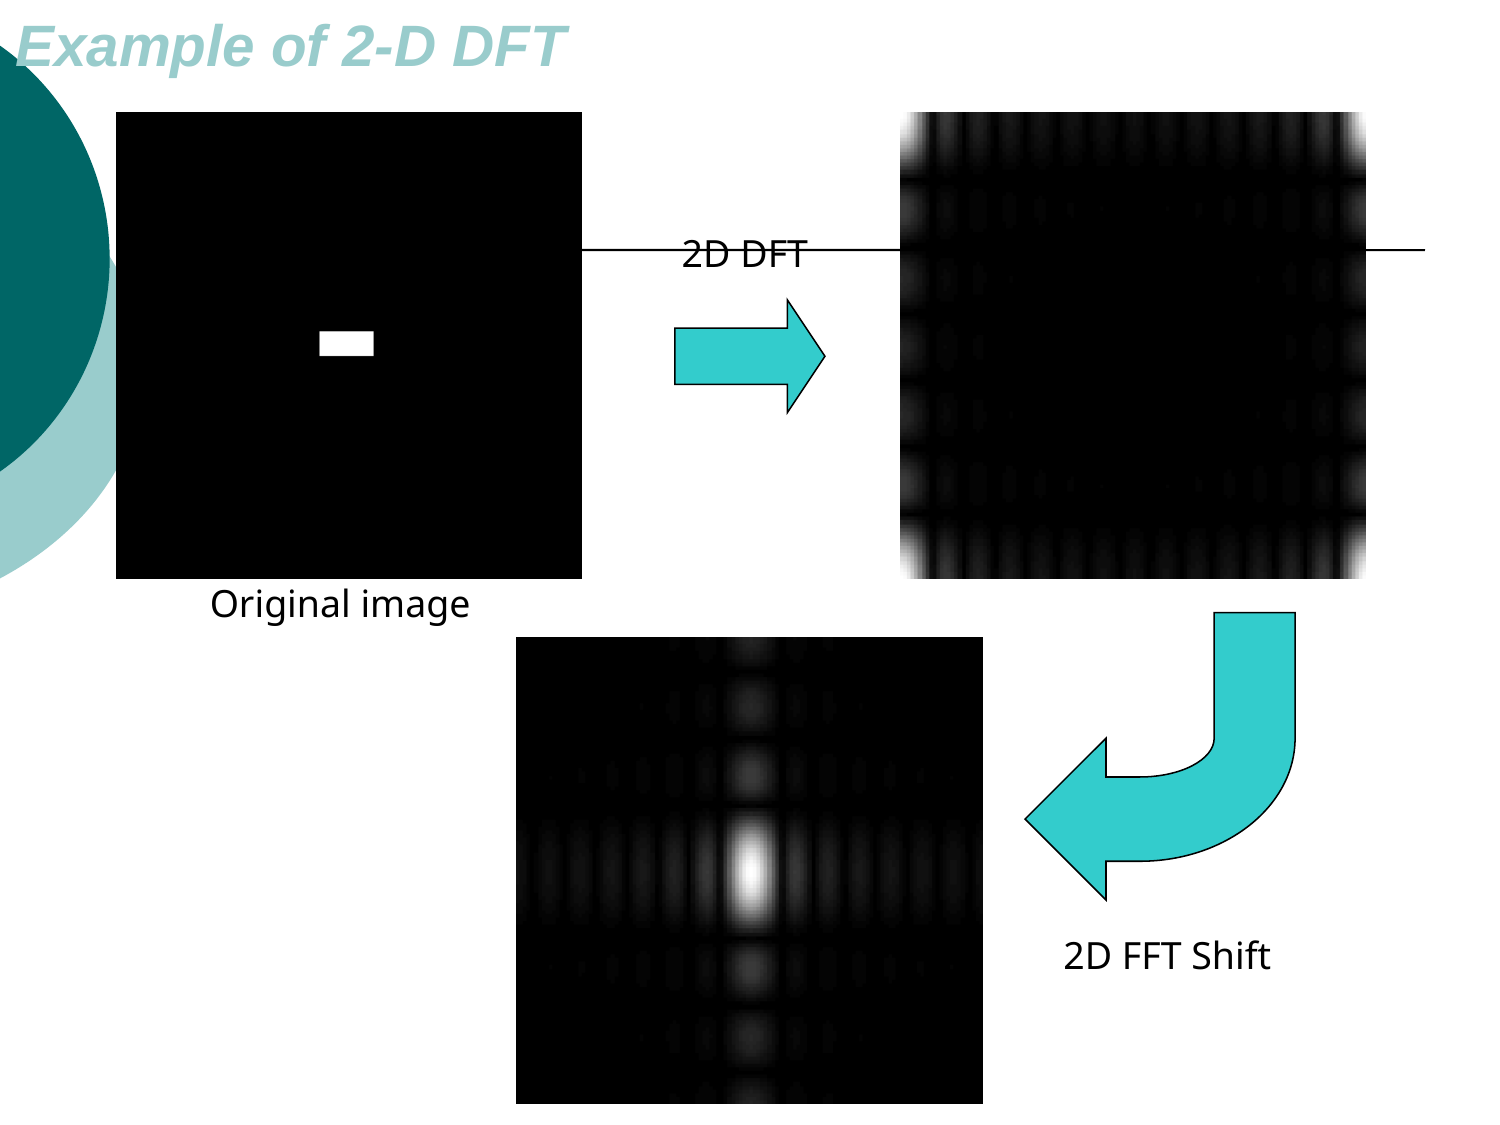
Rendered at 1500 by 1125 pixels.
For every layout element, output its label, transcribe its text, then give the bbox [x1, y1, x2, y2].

text_box Original image [195, 588, 486, 633]
text_box Example of 2-D DFT [0, 0, 581, 86]
text_box [674, 299, 825, 413]
text_box 2D DFT [666, 222, 824, 283]
text_box [1025, 612, 1296, 901]
picture [116, 112, 582, 579]
text_box 2D FFT Shift [1048, 924, 1287, 985]
picture [516, 637, 984, 1104]
picture [899, 112, 1367, 579]
